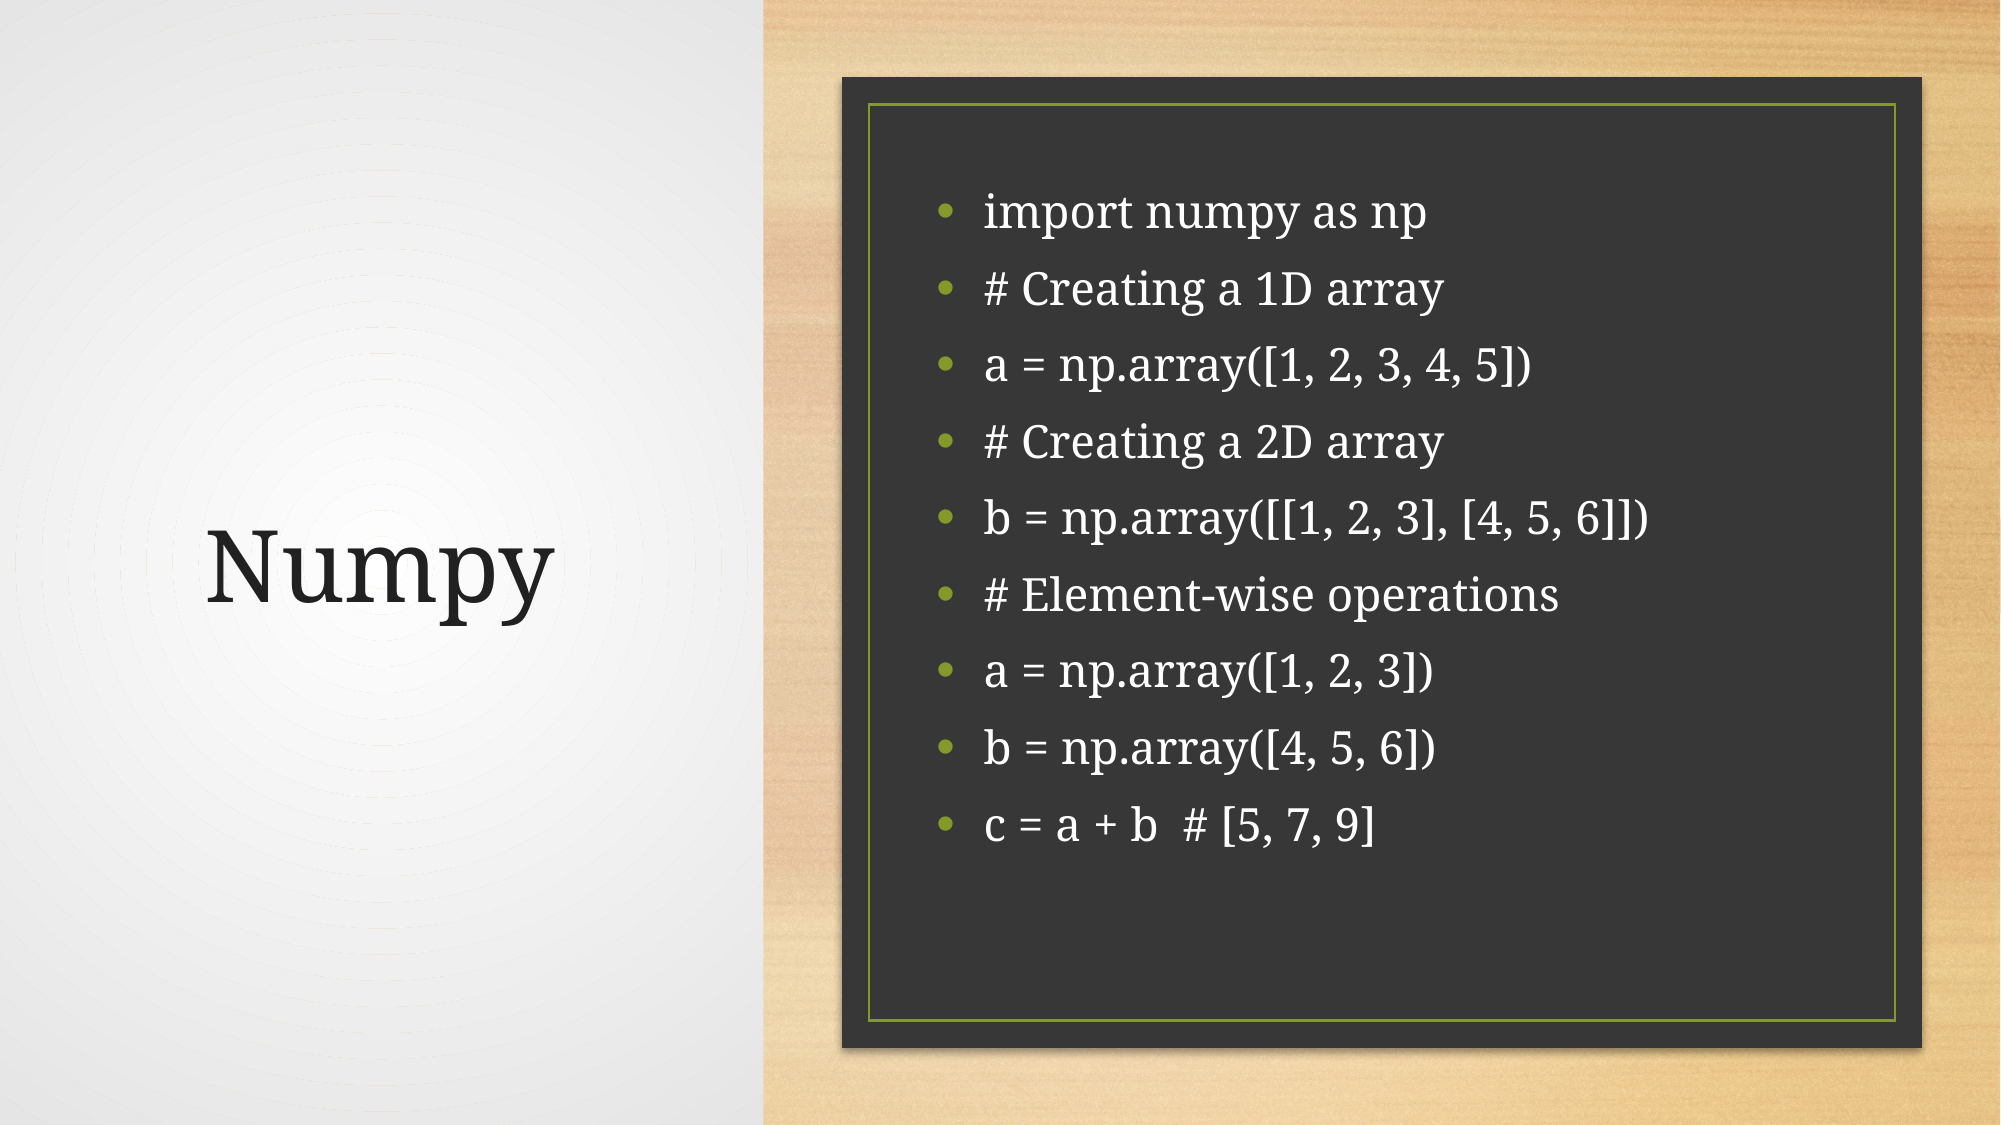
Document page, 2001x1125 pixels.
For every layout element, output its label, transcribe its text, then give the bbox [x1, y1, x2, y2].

title Numpy [105, 104, 656, 1021]
text_box [765, 0, 2000, 1125]
text_box [868, 103, 1896, 1021]
text_box [841, 76, 1923, 1049]
text_box [0, 0, 765, 1125]
